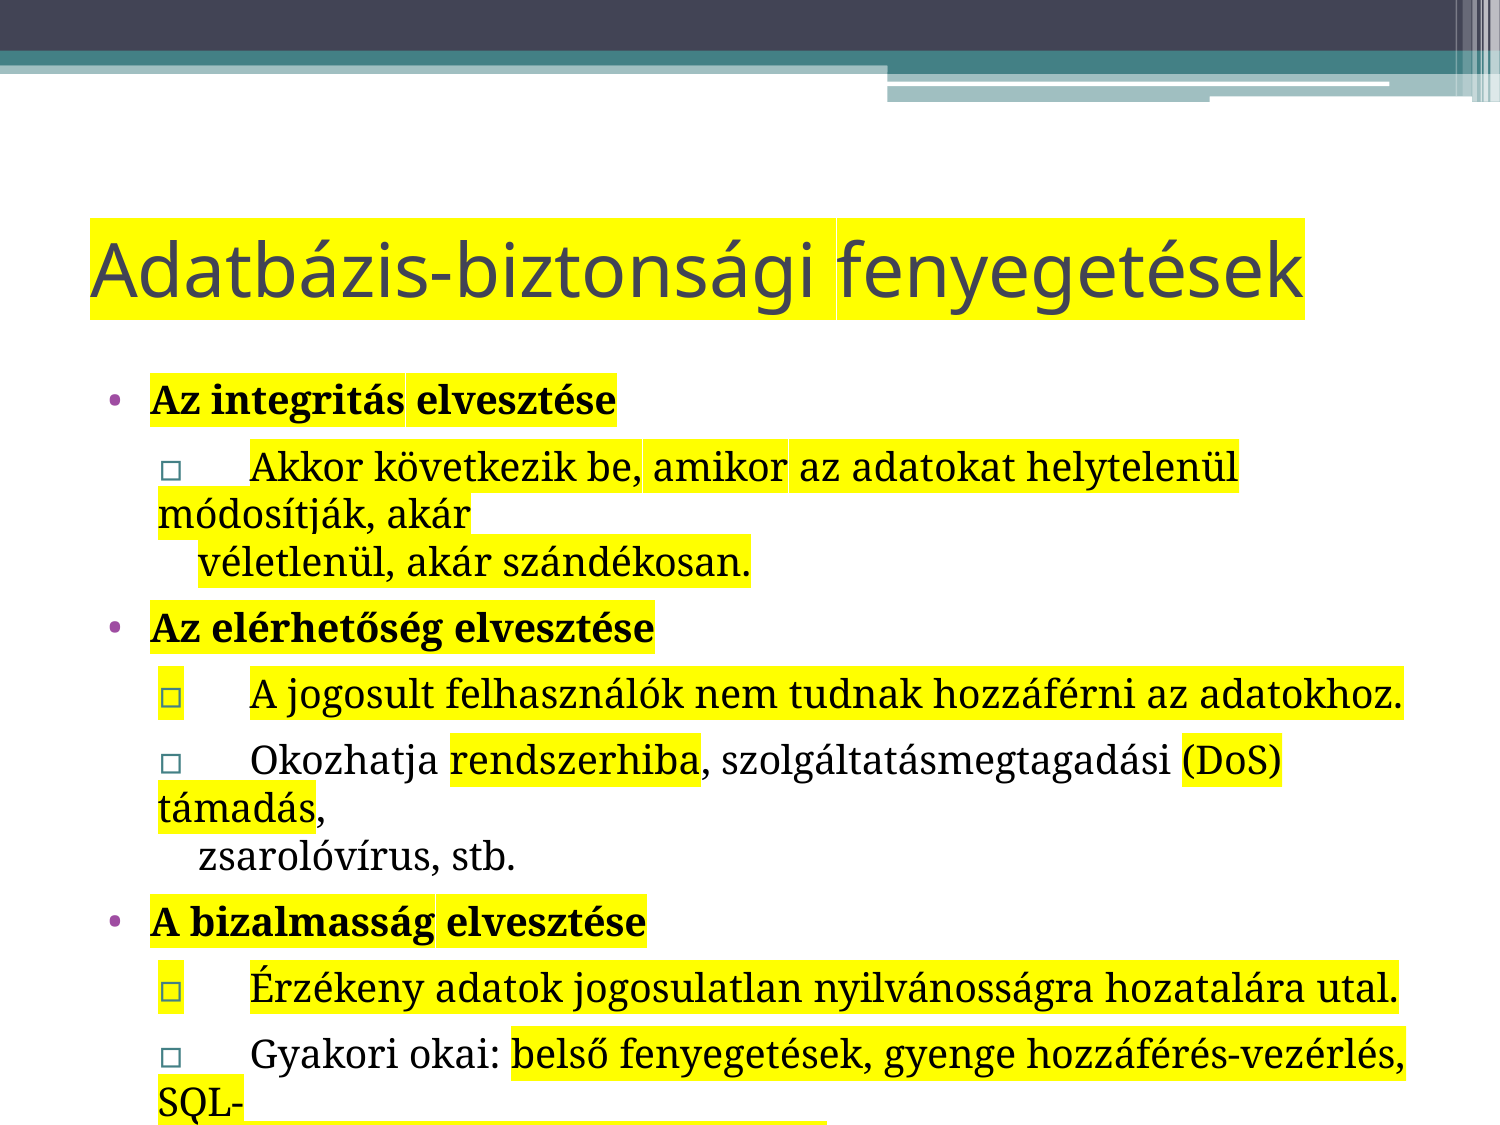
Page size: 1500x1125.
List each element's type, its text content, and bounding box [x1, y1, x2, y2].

list Az integritás elvesztése ▫ Akkor következik be, amikor az adatokat helytelenül módosítják, akár véletlenül, akár szándékosan. Az elérhetőség elvesztése ▫ A jogosult felhasználók nem tudnak hozzáférni az adatokhoz. ▫ Okozhatja rendszerhiba, szolgáltatásmegtagadási (DoS) támadás, zsarolóvírus, stb. A bizalmasság elvesztése ▫ Érzékeny adatok jogosulatlan nyilvánosságra hozatalára utal. ▫ Gyakori okai: belső fenyegetések, gyenge hozzáférés-vezérlés, SQL- befecskendezéses támadások, stb. [105, 354, 1408, 1125]
title Adatbázis-biztonsági fenyegetések [87, 220, 1398, 411]
